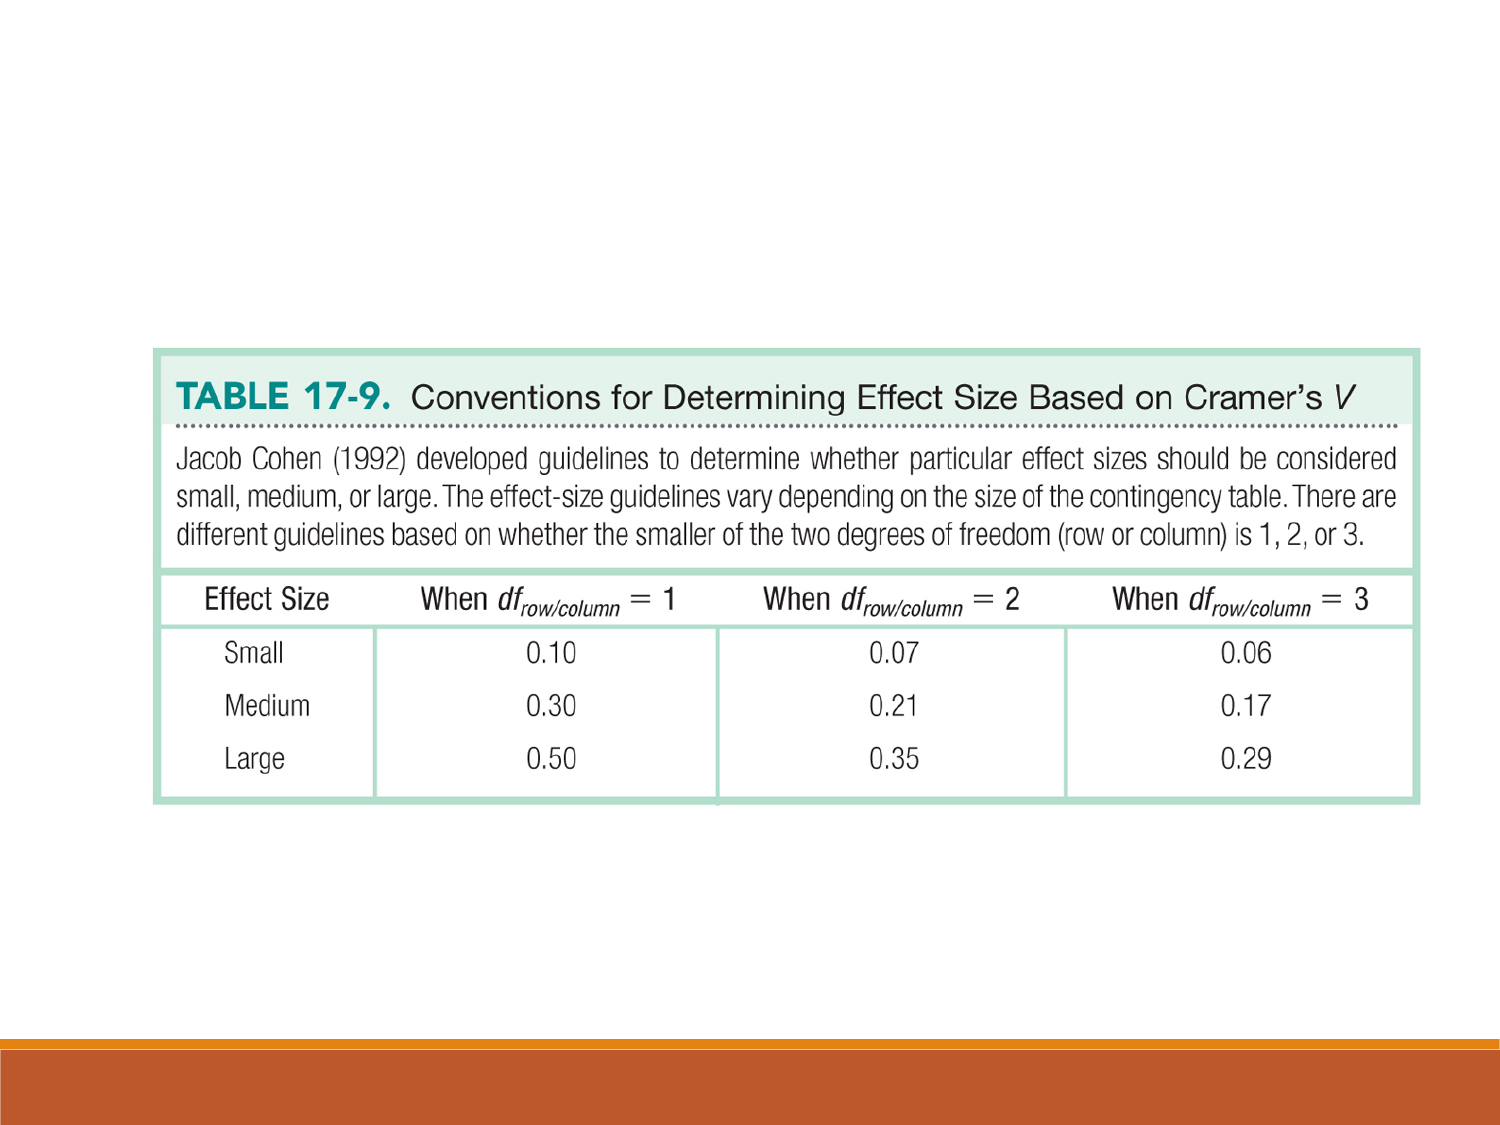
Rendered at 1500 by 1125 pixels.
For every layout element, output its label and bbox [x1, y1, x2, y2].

picture [149, 343, 1426, 809]
